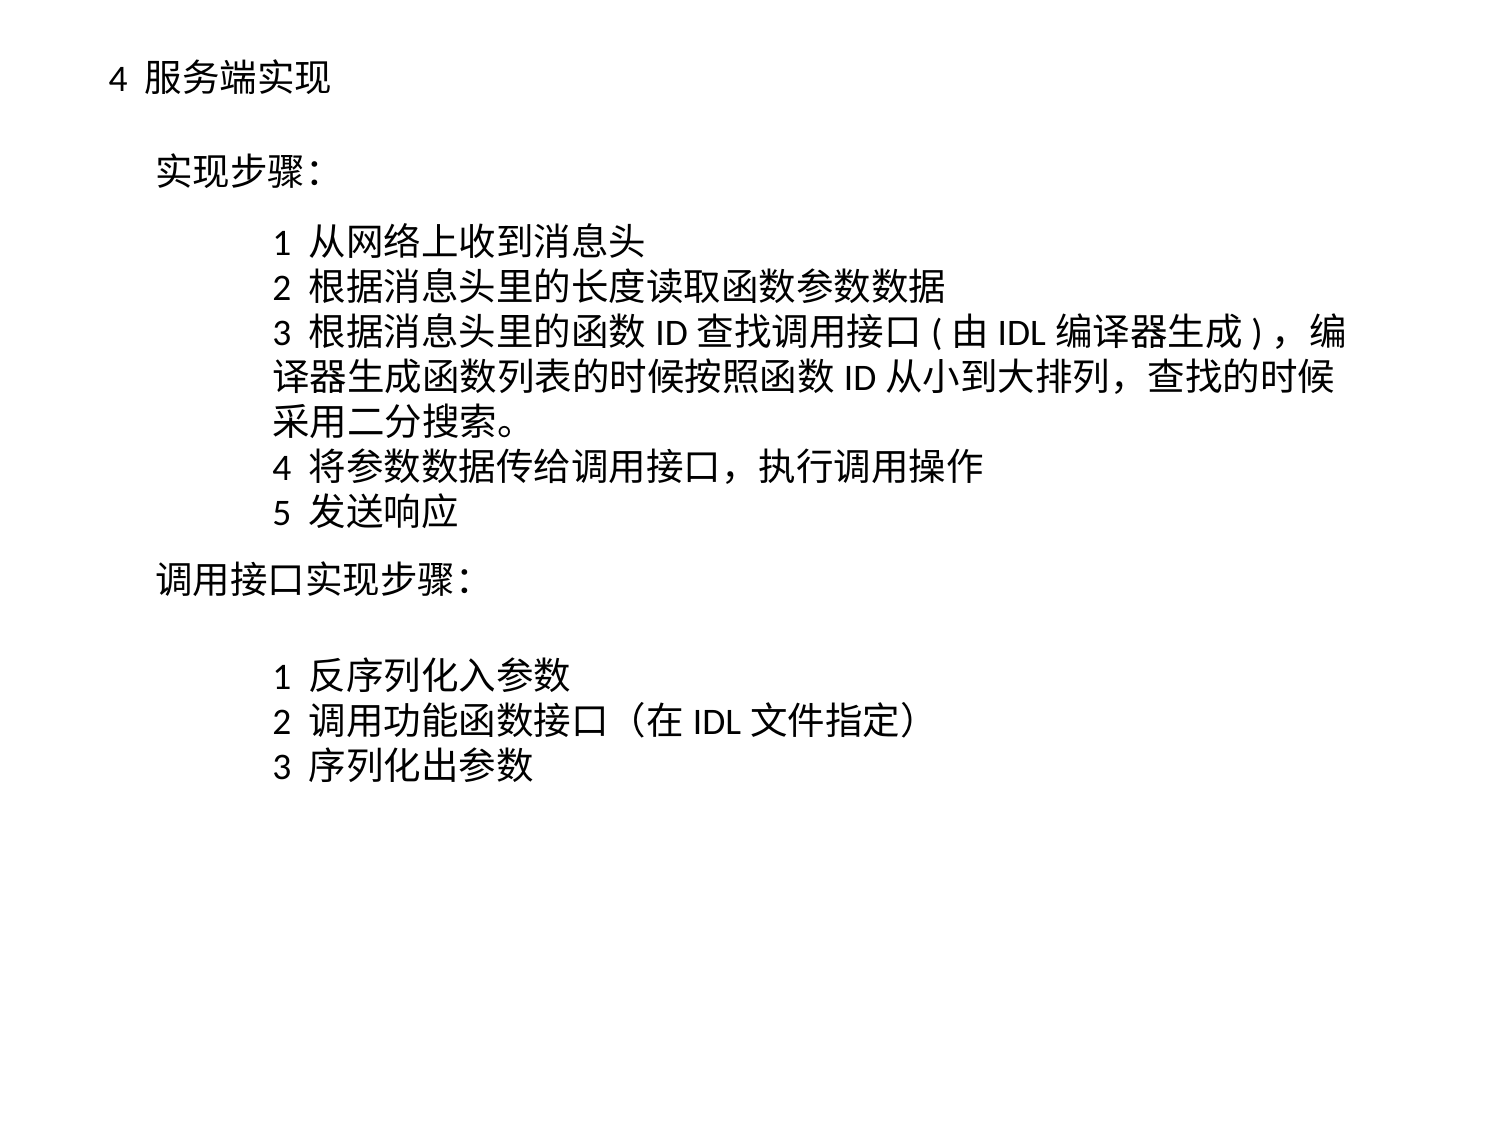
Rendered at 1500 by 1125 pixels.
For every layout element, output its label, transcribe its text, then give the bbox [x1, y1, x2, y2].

text_box 1 从网络上收到消息头 2 根据消息头里的长度读取函数参数数据 3 根据消息头里的函数ID查找调用接口(由IDL编译器生成)，编译器生成函数列表的时候按照函数ID从小到大排列，查找的时候采用二分搜索。 4 将参数数据传给调用接口，执行调用操作 5 发送响应 [257, 210, 1372, 541]
text_box 调用接口实现步骤： [140, 548, 586, 609]
text_box 实现步骤： [140, 140, 387, 201]
text_box 4 服务端实现 [93, 46, 446, 107]
text_box 1 反序列化入参数 2 调用功能函数接口（在IDL文件指定） 3 序列化出参数 [257, 644, 1278, 795]
